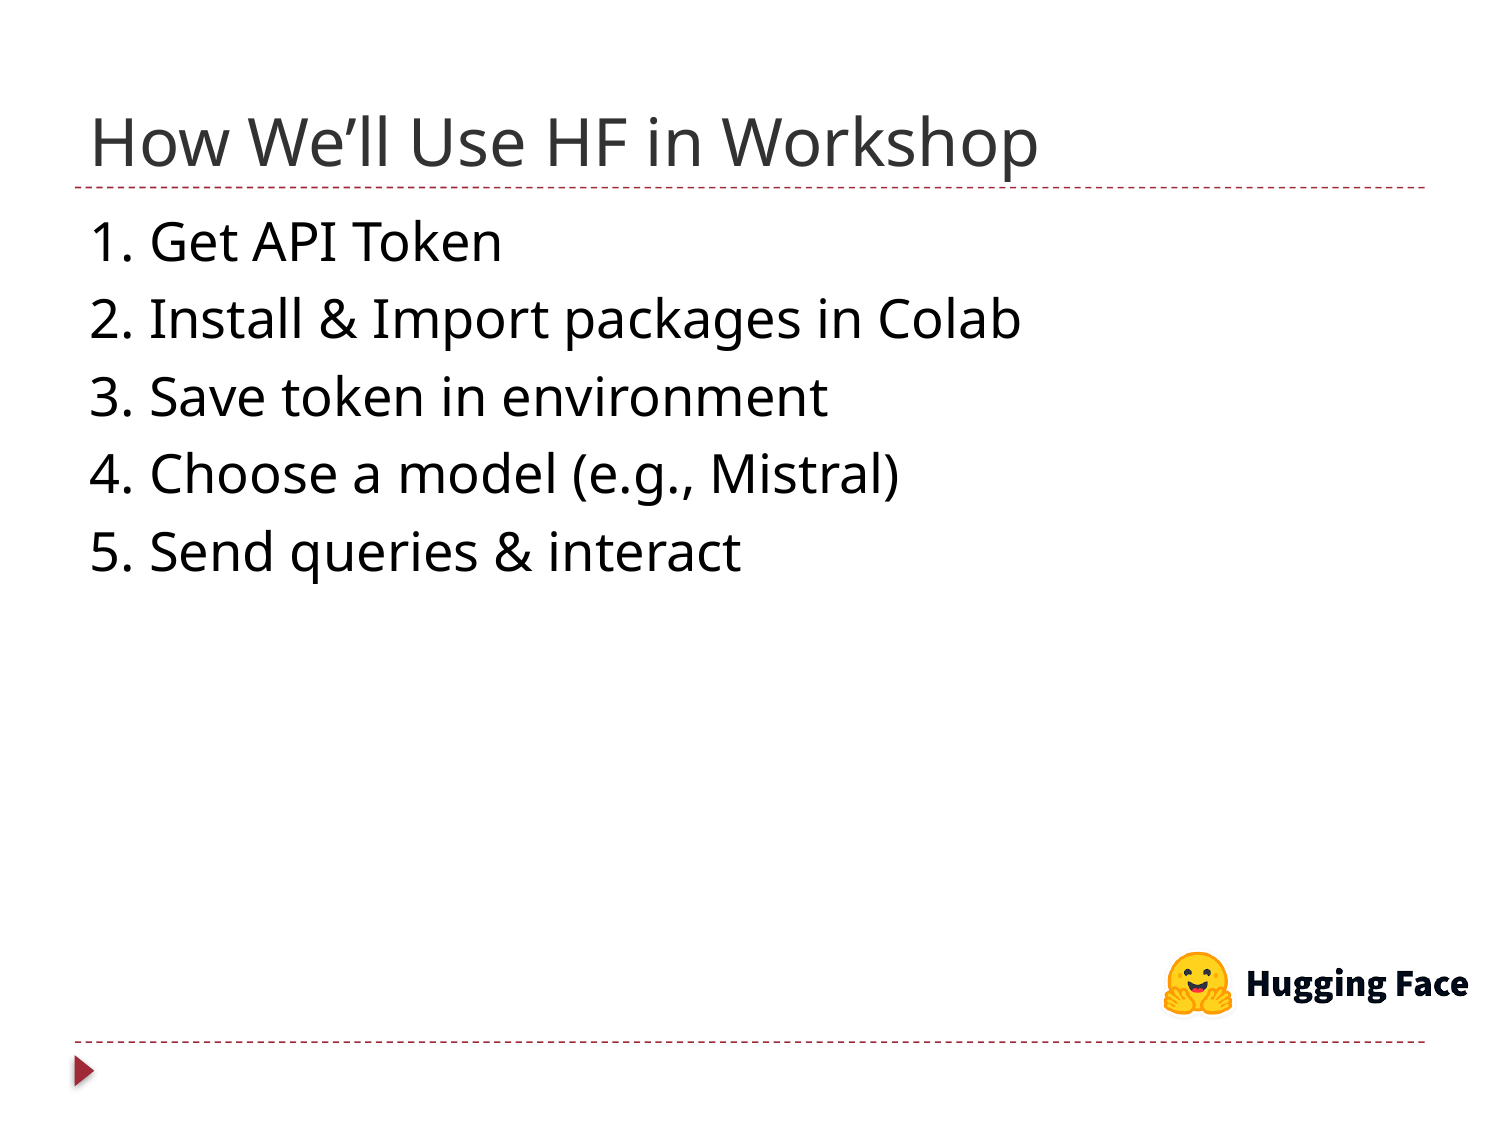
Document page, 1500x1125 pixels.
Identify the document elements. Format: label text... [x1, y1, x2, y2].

title How We’ll Use HF in Workshop [75, 24, 1425, 188]
picture [1145, 938, 1487, 1030]
list 1. Get API Token 2. Install & Import packages in Colab 3. Save token in environment 4. Choose a model (e.g., Mistral) 5. Send queries & interact [75, 200, 1425, 651]
